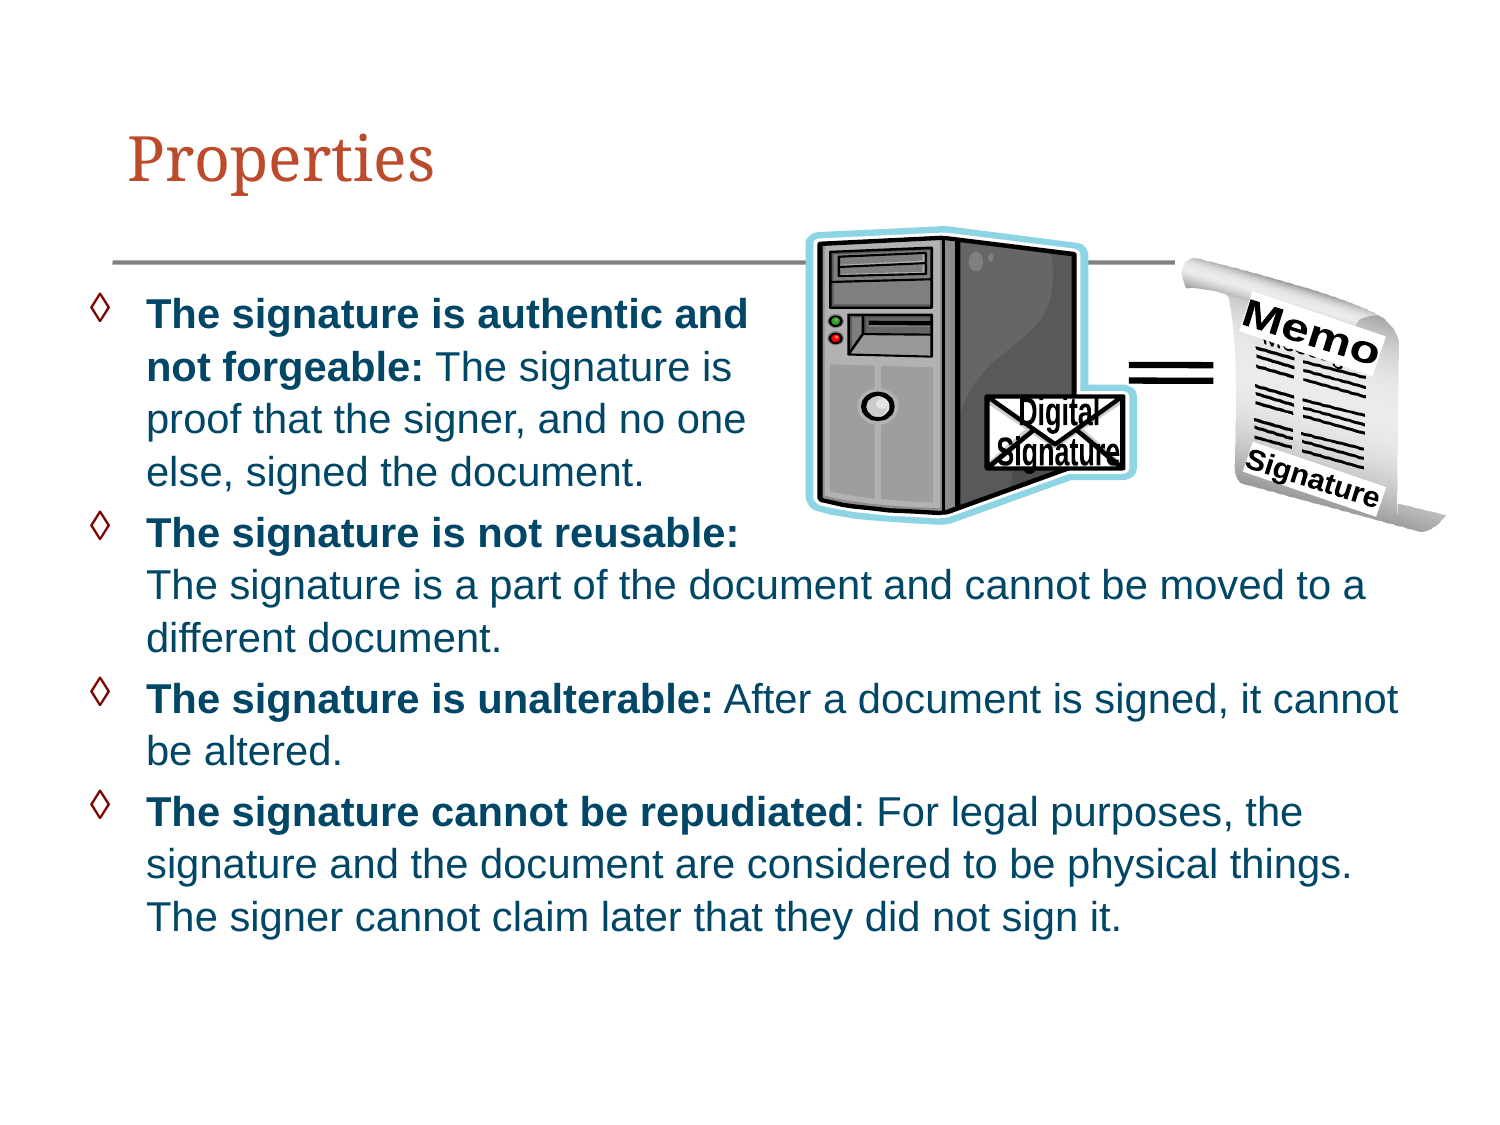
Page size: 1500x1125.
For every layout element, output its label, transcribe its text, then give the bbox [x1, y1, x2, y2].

title Properties [112, 74, 1388, 238]
list The signature is authentic and not forgeable: The signature is proof that the signer, and no one else, signed the document. The signature is not reusable: The signature is a part of the document and cannot be moved to a different document. The signature is unalterable: After a document is signed, it cannot be altered. The signature cannot be repudiated: For legal purposes, the signature and the document are considered to be physical things. The signer cannot claim later that they did not sign it. [74, 277, 1438, 976]
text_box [804, 224, 1451, 535]
